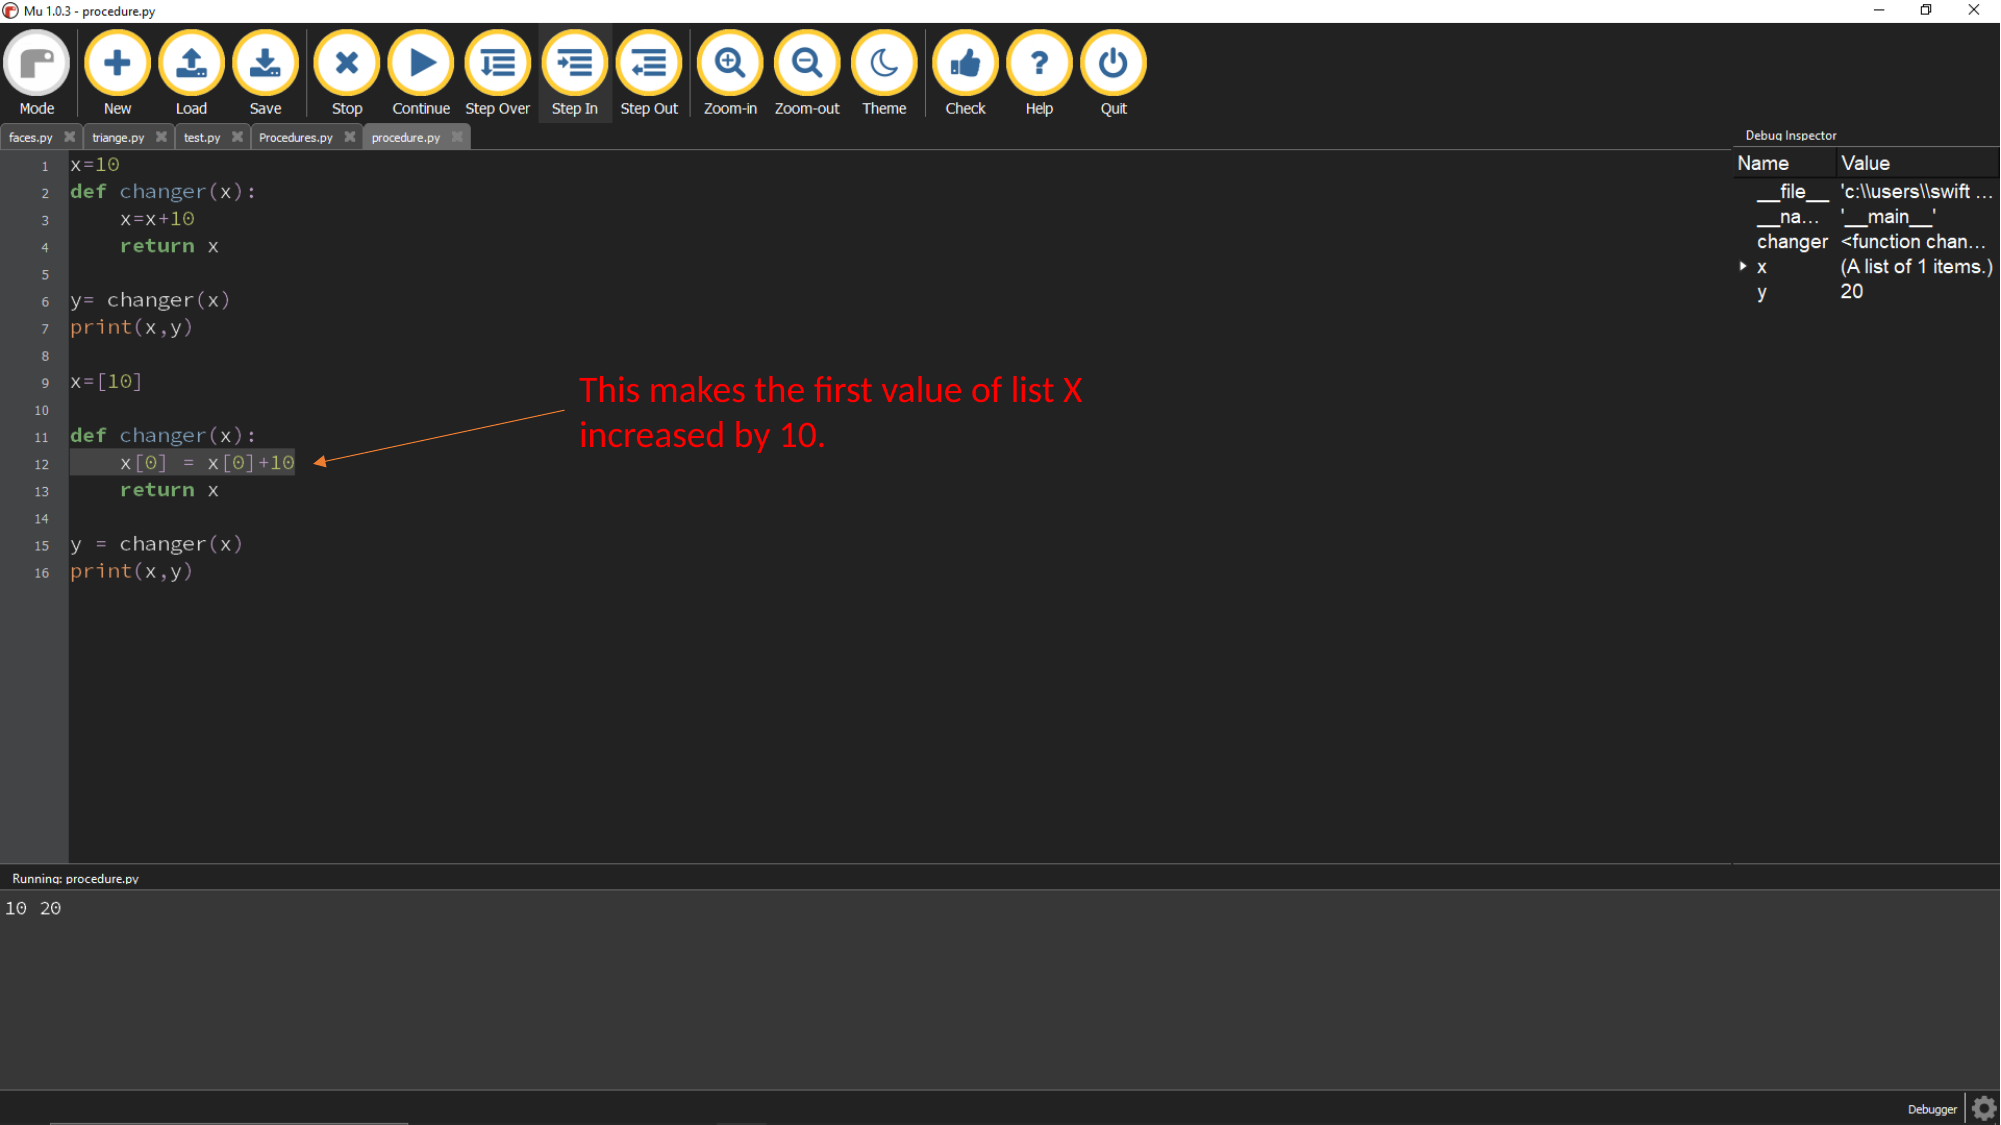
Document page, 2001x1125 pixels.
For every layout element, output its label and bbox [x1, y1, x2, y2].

text_box [313, 410, 565, 464]
picture [0, 0, 2000, 1125]
